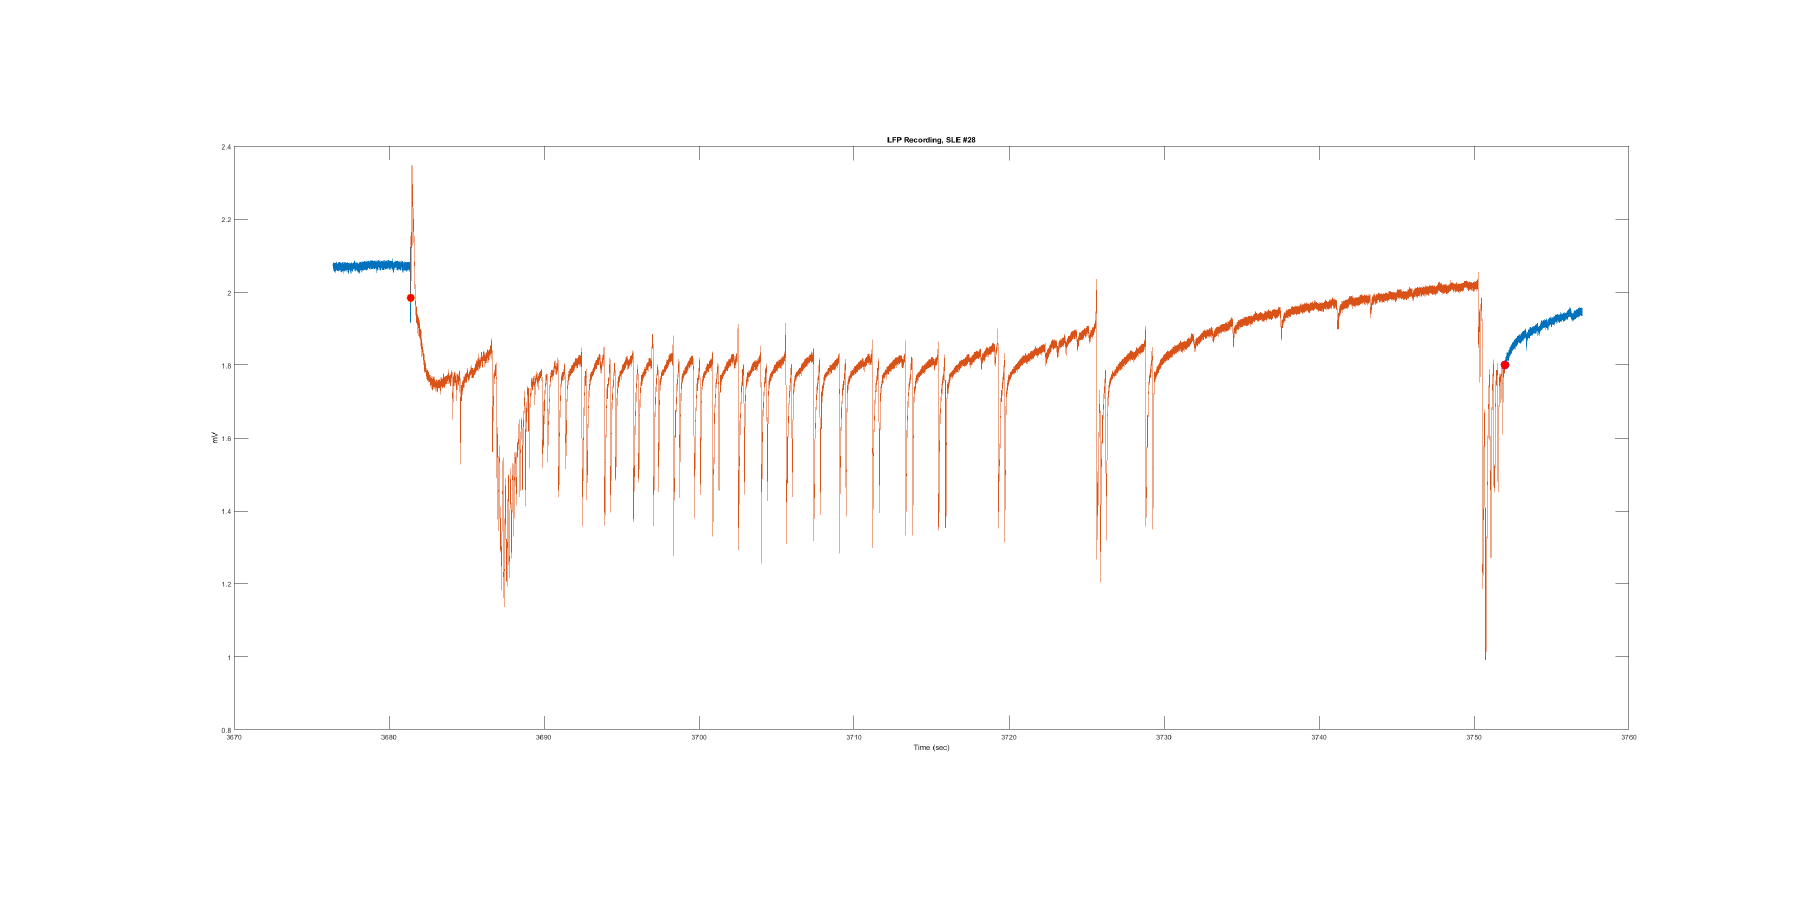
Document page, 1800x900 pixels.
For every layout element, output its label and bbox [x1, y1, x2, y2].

picture [0, 92, 1800, 808]
